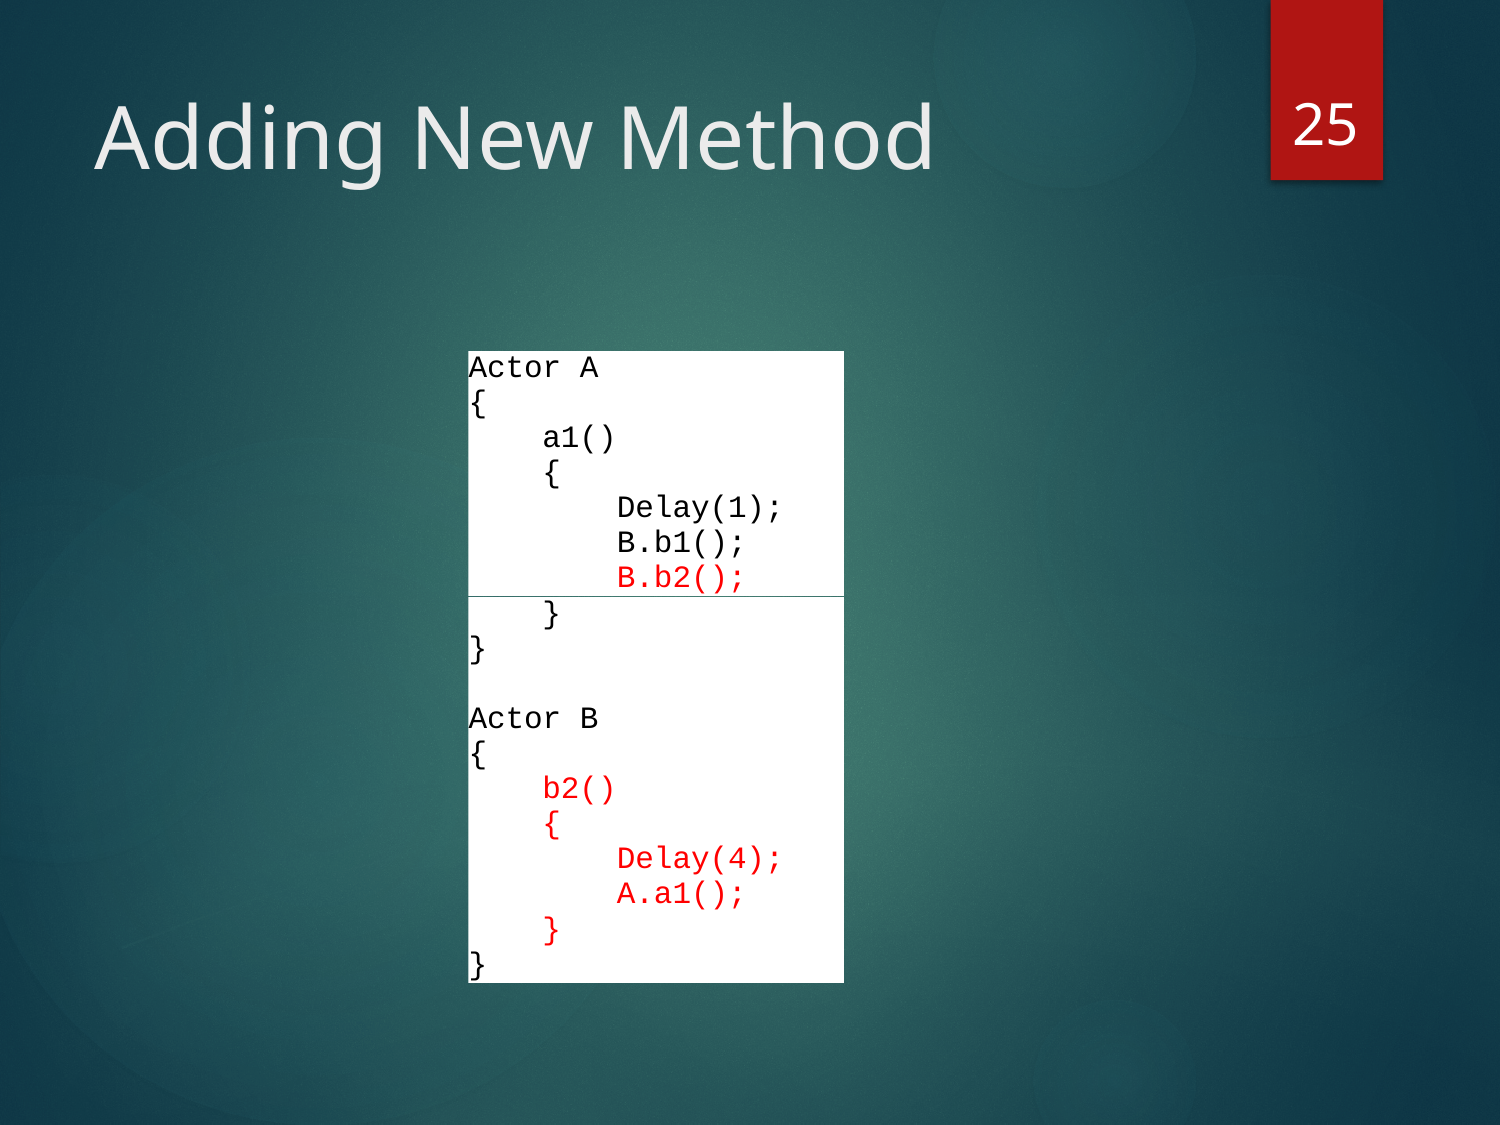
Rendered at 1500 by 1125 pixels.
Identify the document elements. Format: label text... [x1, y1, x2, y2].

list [468, 350, 845, 1032]
title Adding New Method [79, 74, 1237, 304]
slide_number 25 [1273, 48, 1378, 175]
